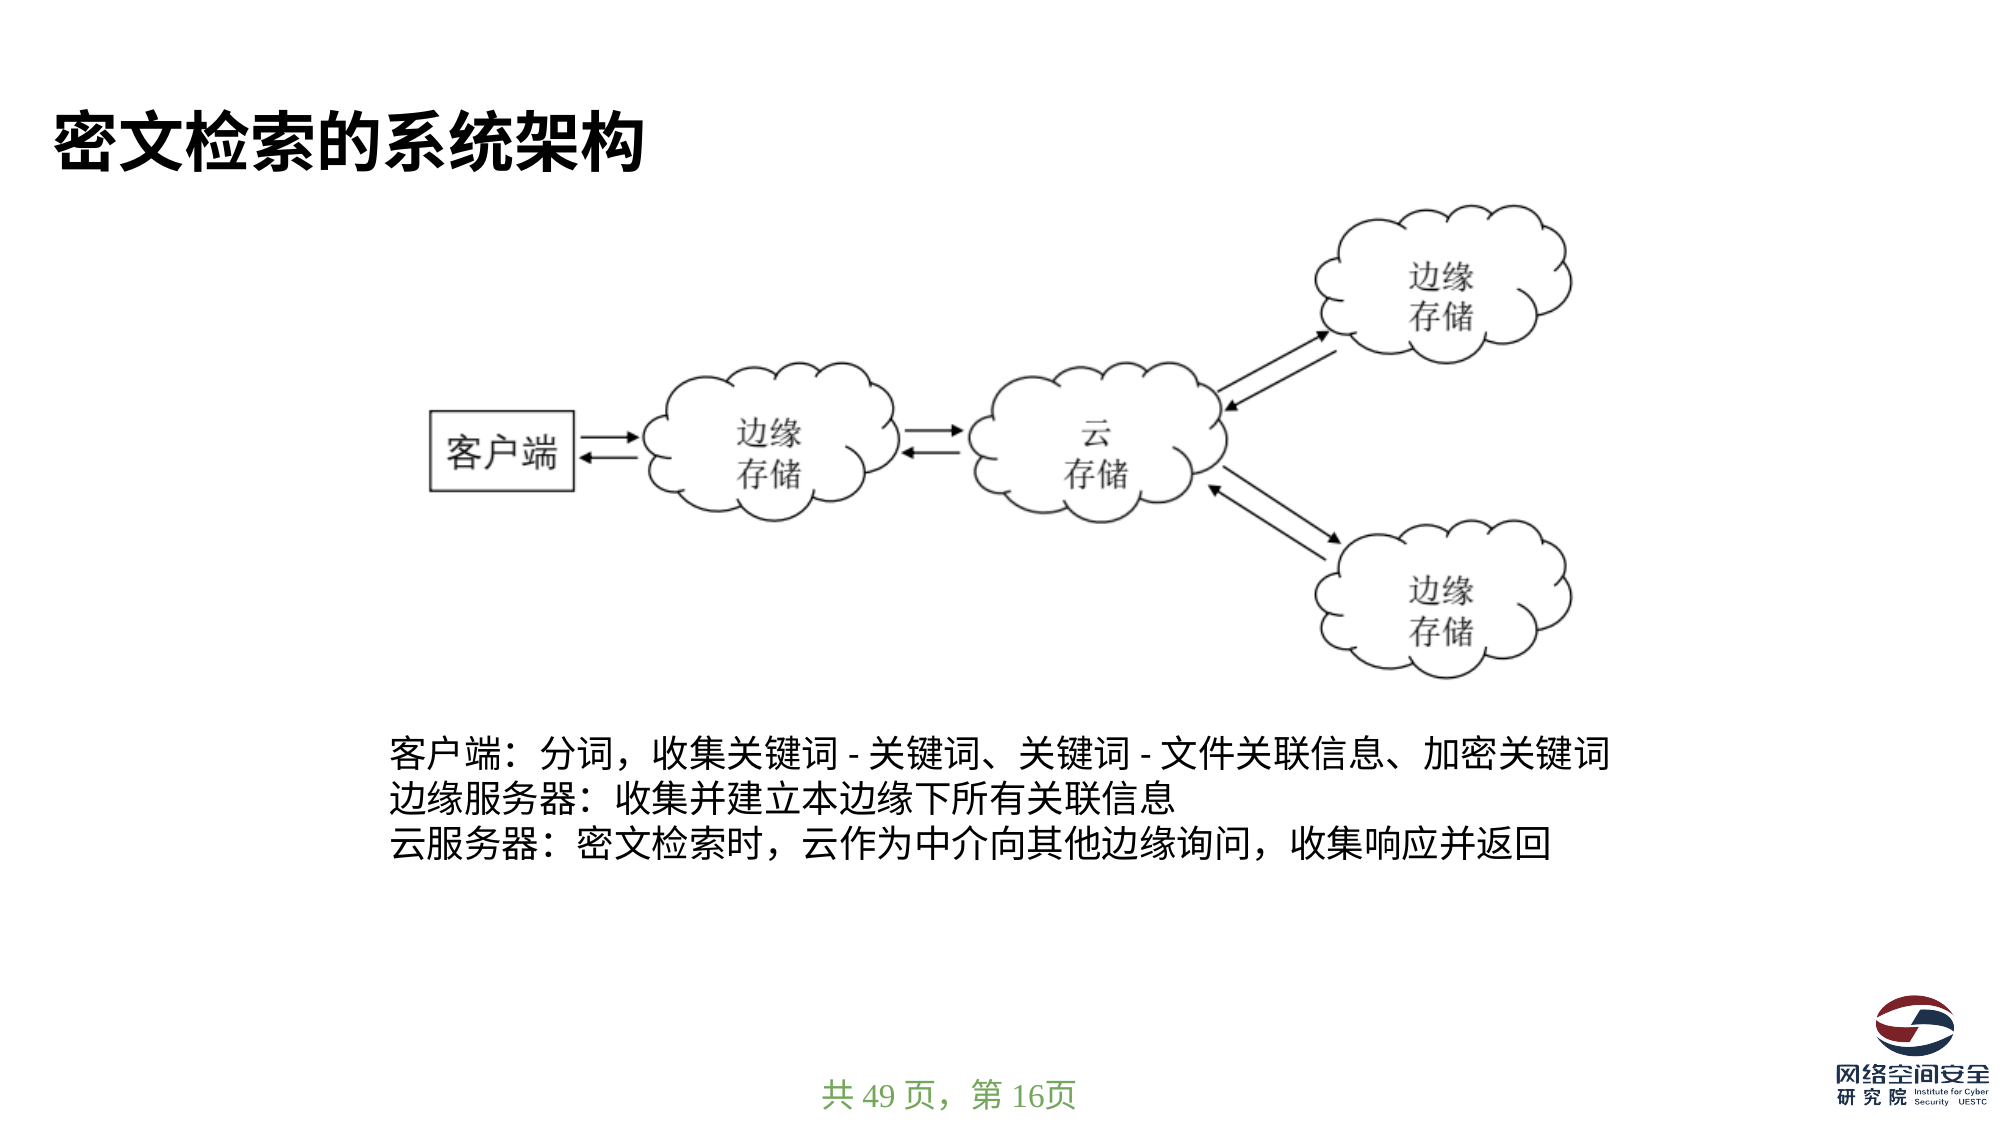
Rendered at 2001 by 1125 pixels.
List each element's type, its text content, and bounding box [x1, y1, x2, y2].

text_box 密文检索的系统架构 [37, 73, 1713, 189]
picture [1829, 990, 2000, 1125]
picture [420, 188, 1580, 685]
slide_number 共49页，第16页 [724, 1063, 1175, 1124]
text_box 客户端：分词，收集关键词-关键词、关键词-文件关联信息、加密关键词 边缘服务器：收集并建立本边缘下所有关联信息 云服务器：密文检索时，云作为中介向其他边缘询问，收集响应并返回 [374, 722, 1626, 873]
